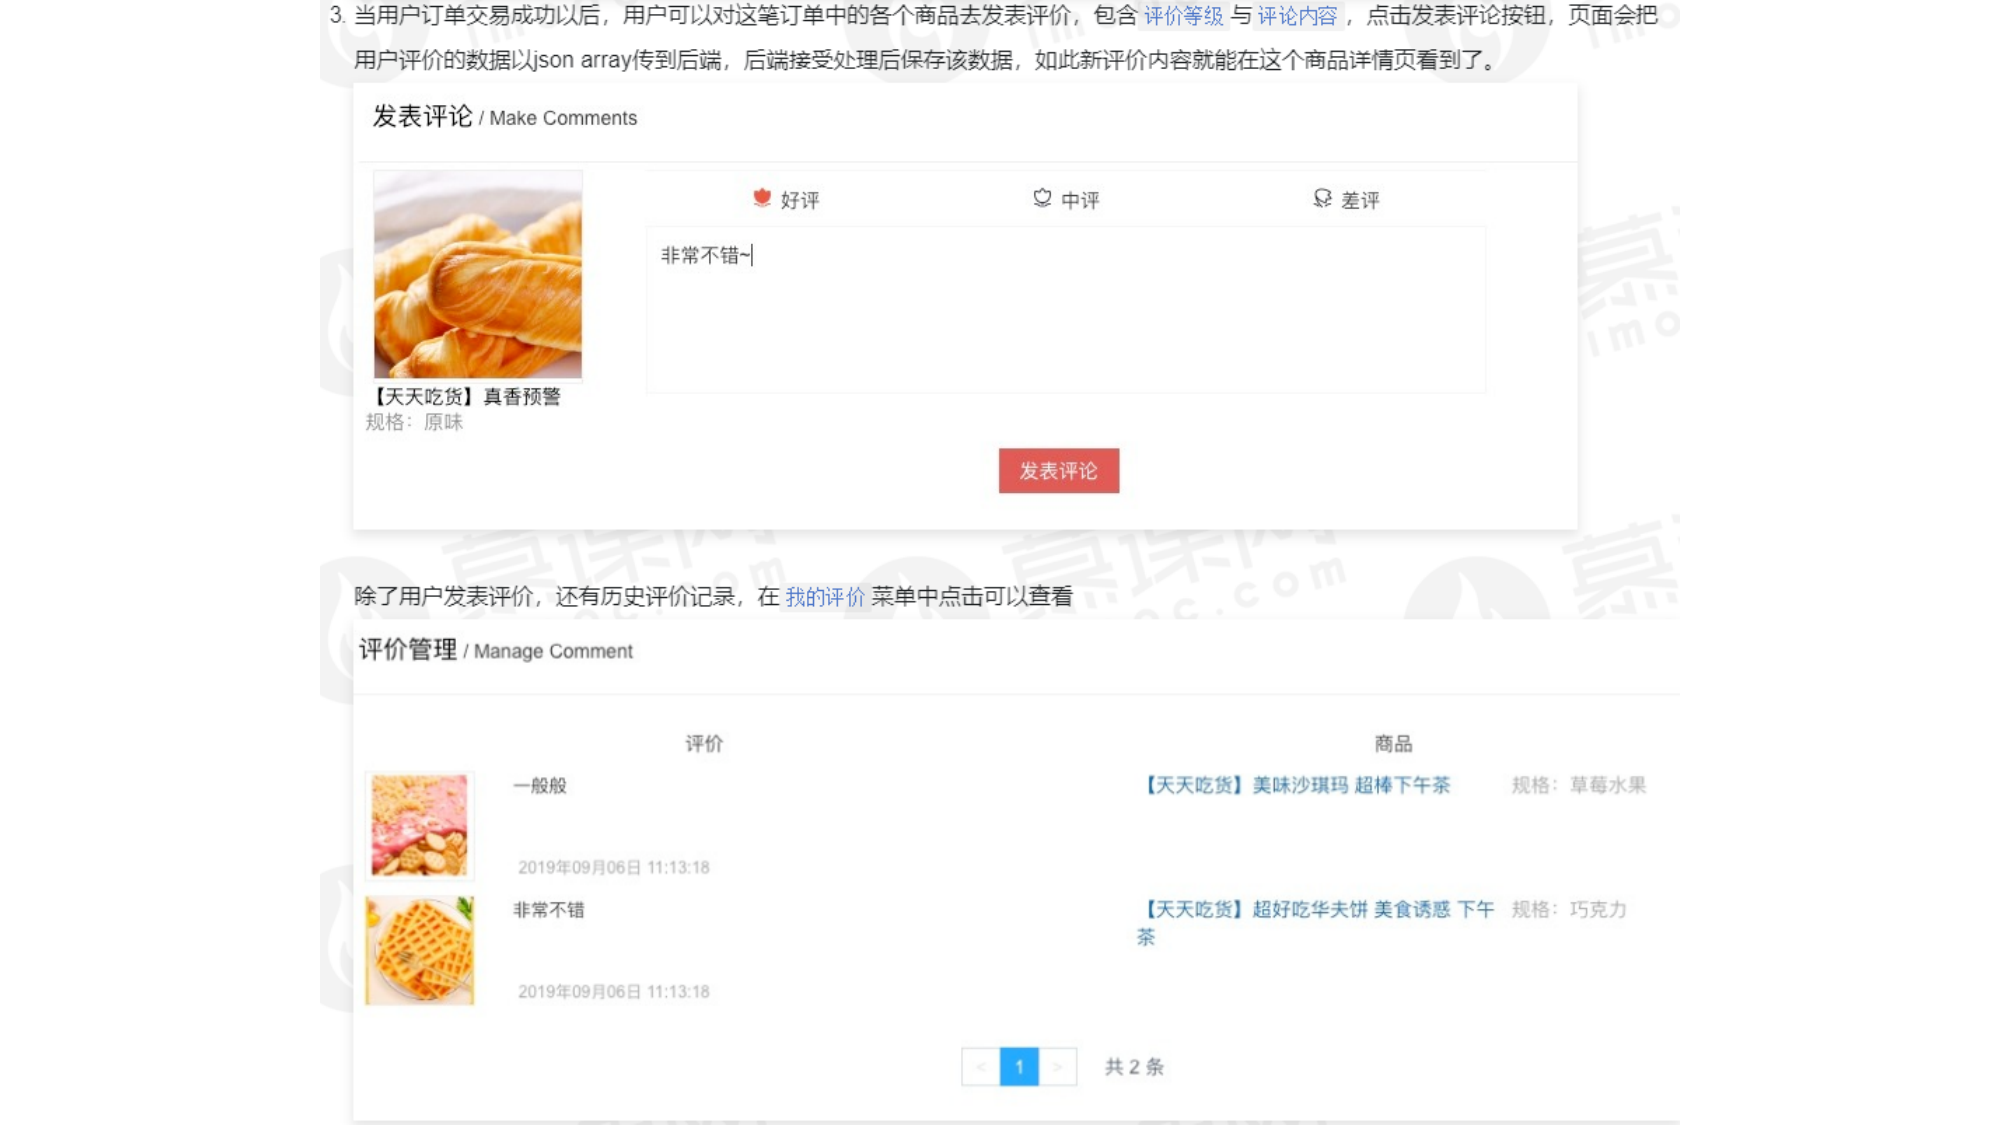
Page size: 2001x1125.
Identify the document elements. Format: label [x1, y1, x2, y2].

picture [320, 0, 1680, 1125]
